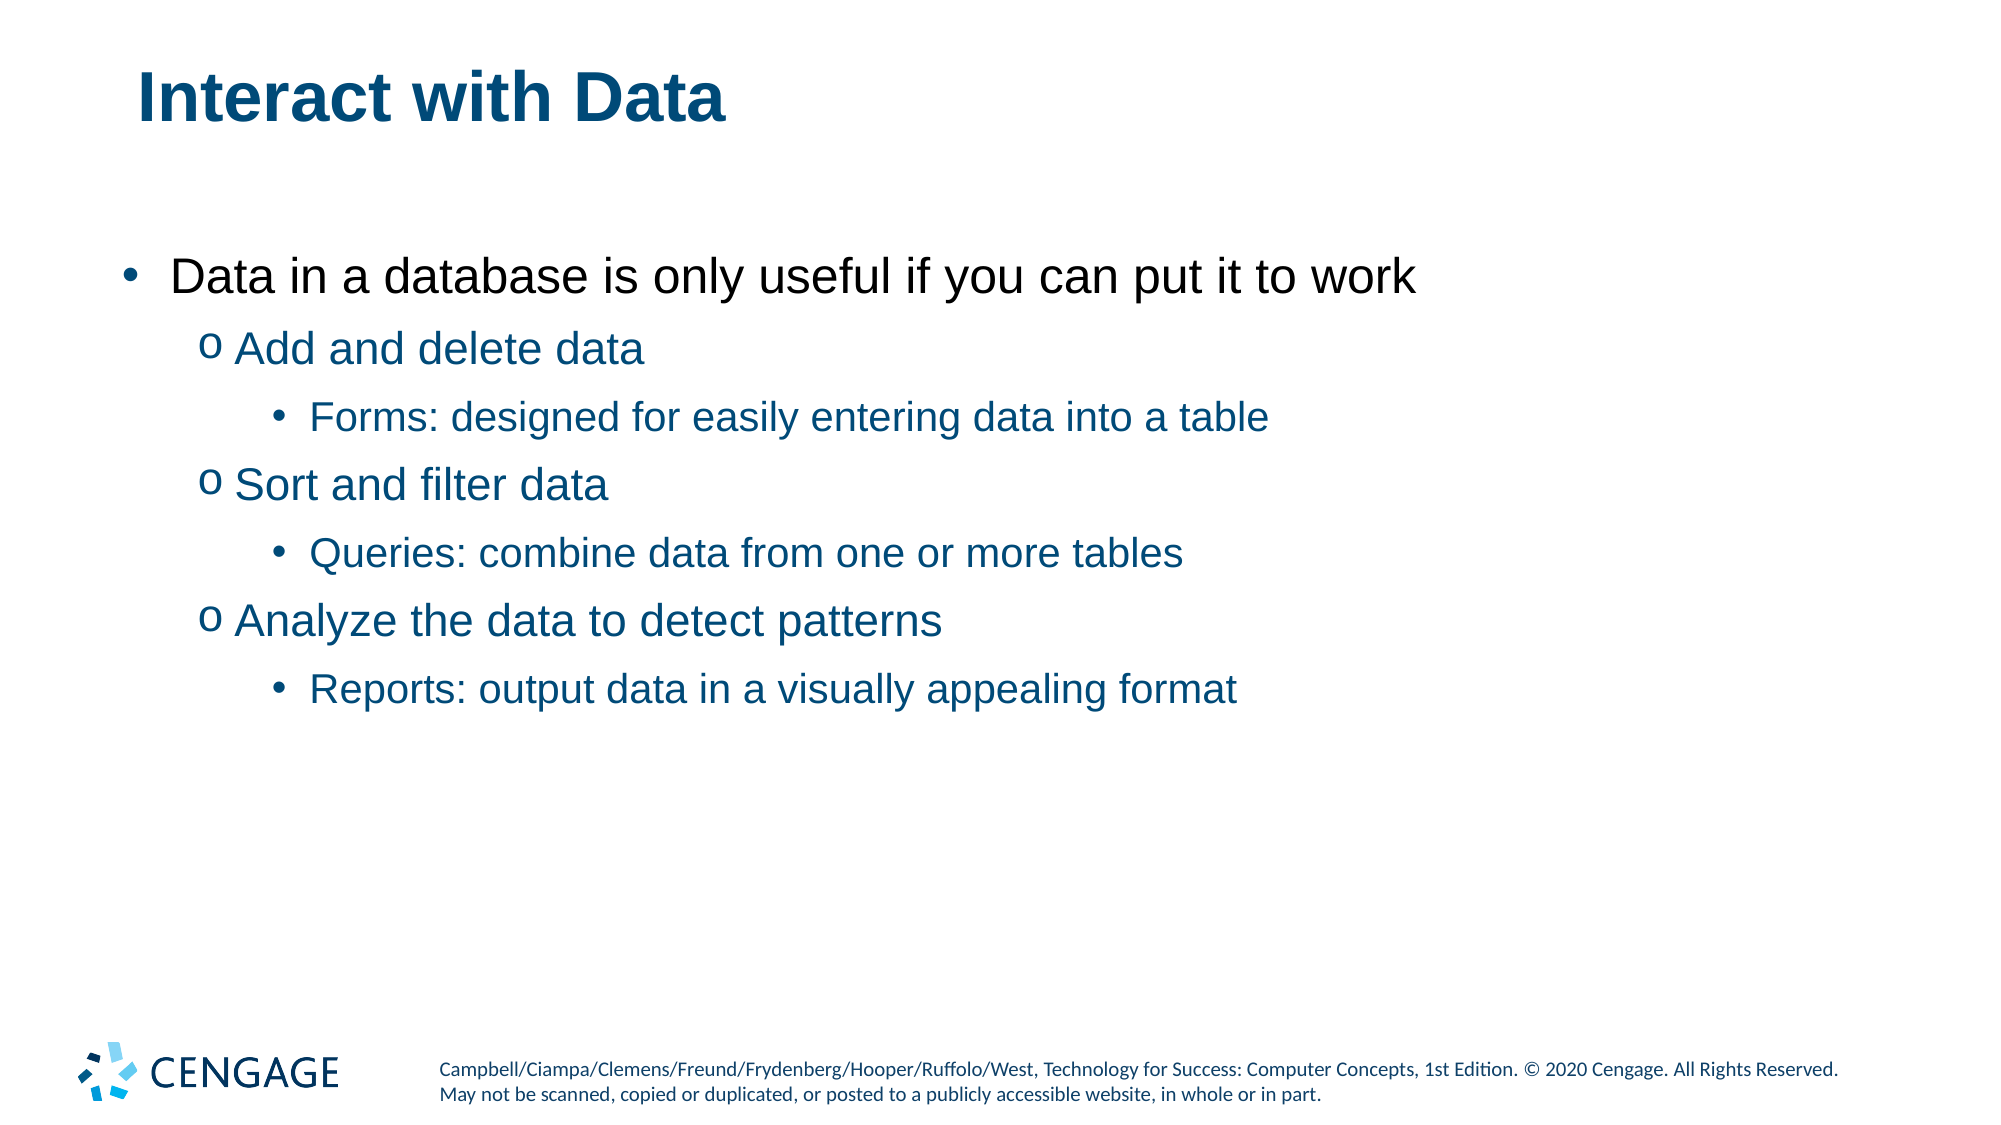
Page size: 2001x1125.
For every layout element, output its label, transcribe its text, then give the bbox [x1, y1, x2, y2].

text_box Campbell/Ciampa/Clemens/Freund/Frydenberg/Hooper/Ruffolo/West, Technology for Success: Computer Concepts, 1st Edition. © 2020 Cengage. All Rights Reserved. May not be scanned, copied or duplicated, or posted to a publicly accessible website, in whole or in part. [424, 1048, 1879, 1109]
list Data in a database is only useful if you can put it to work Add and delete data Forms: designed for easily entering data into a table Sort and filter data Queries: combine data from one or more tables Analyze the data to detect patterns Reports: output data in a visually appealing format [121, 249, 1879, 952]
picture [78, 1042, 338, 1101]
title Interact with Data [137, 59, 1863, 171]
